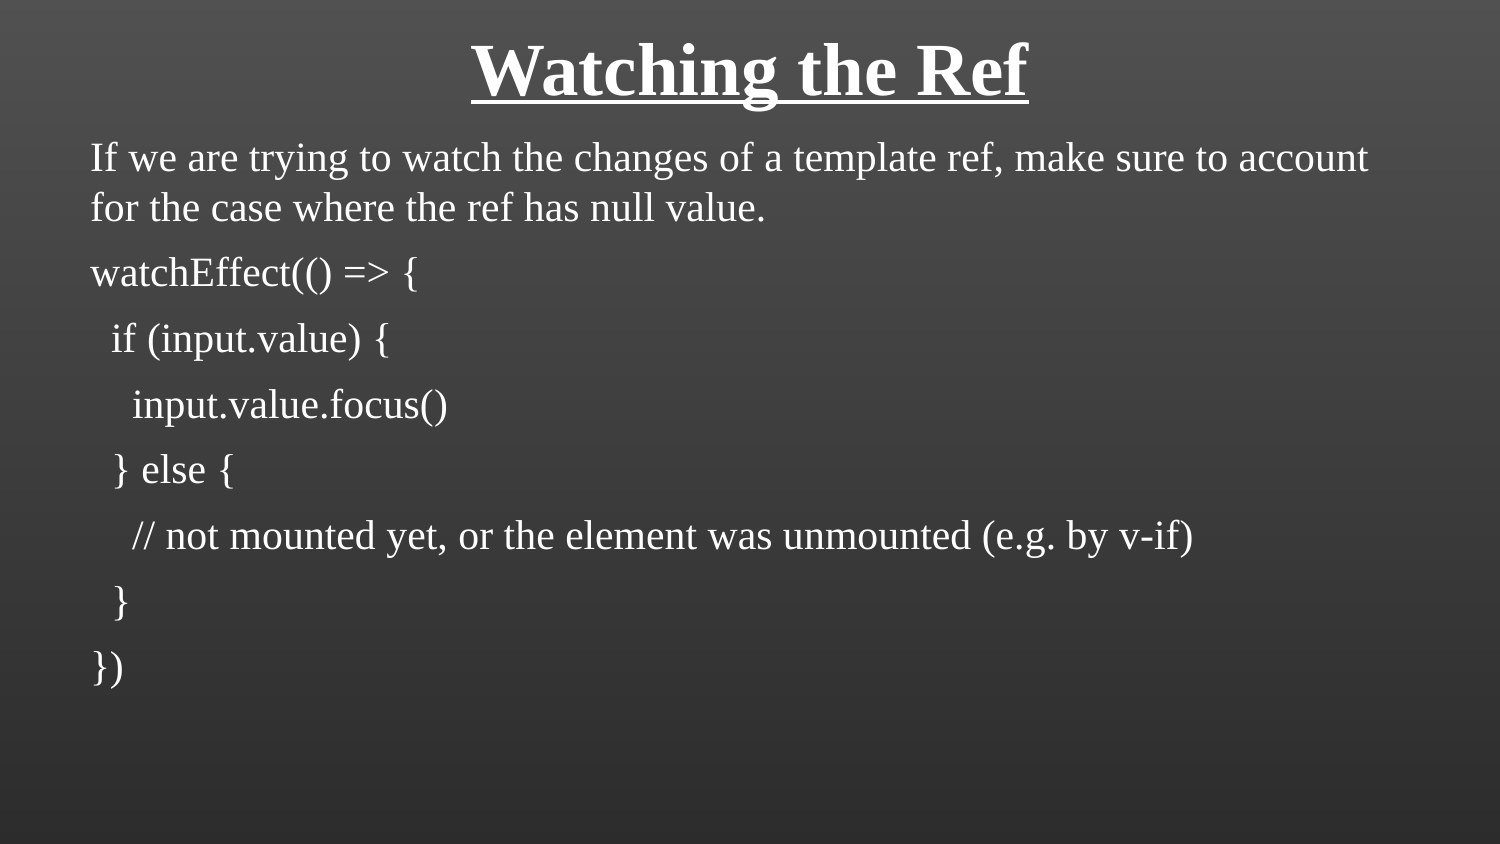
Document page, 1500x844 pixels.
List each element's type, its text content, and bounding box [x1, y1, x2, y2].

text_box Watching the Ref [74, 9, 1425, 122]
list If we are trying to watch the changes of a template ref, make sure to account for the case where the ref has null value. watchEffect(() => { if (input.value) { input.value.focus() } else { // not mounted yet, or the element was unmounted (e.g. by v-if) } }) [75, 122, 1425, 822]
